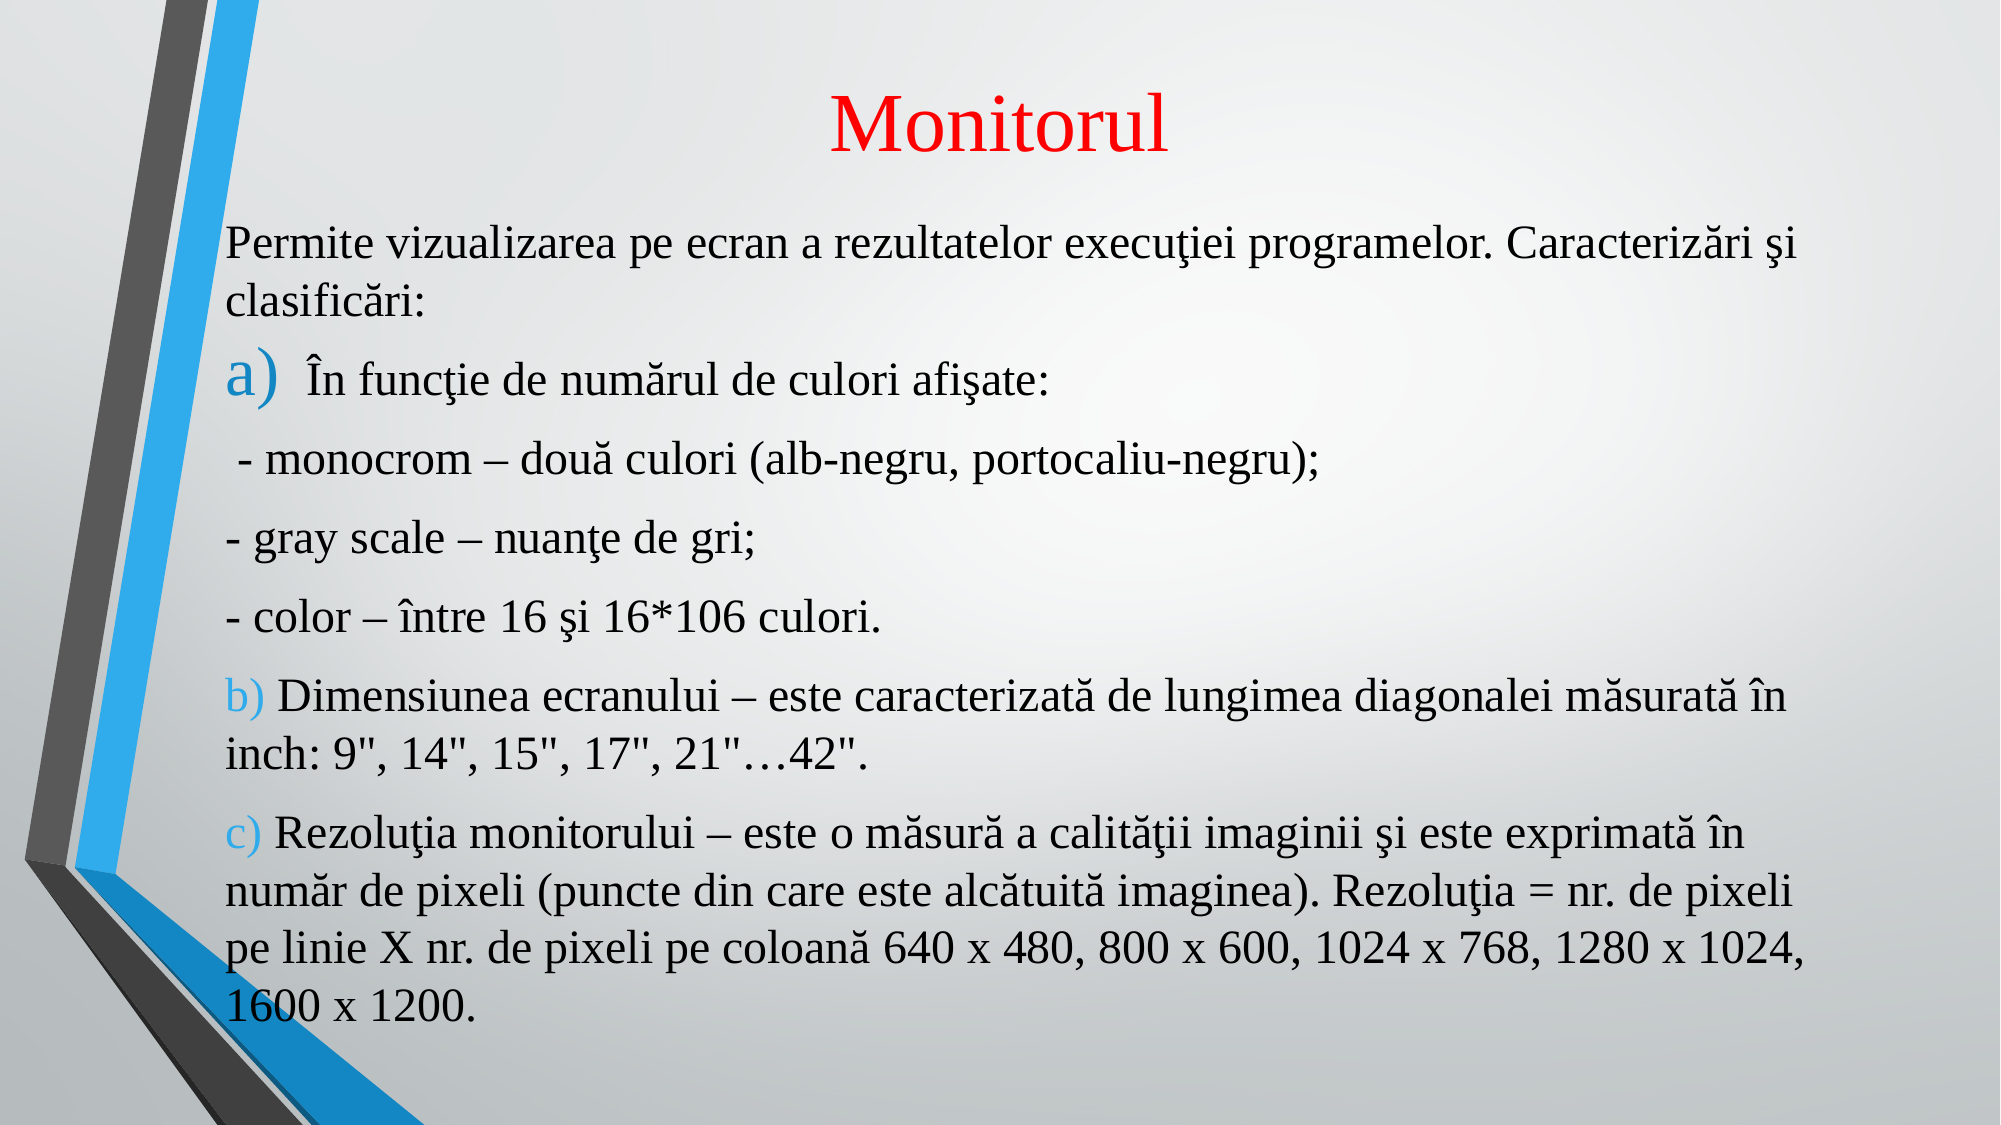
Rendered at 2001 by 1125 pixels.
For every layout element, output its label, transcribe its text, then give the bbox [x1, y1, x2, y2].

title Monitorul [137, 59, 1863, 176]
list Permite vizualizarea pe ecran a rezultatelor execuţiei programelor. Caracterizări şi clasificări: În funcţie de numărul de culori afişate: - monocrom – două culori (alb-negru, portocaliu-negru); - gray scale – nuanţe de gri; - color – între 16 şi 16*106 culori. b) Dimensiunea ecranului – este caracterizată de lungimea diagonalei măsurată în inch: 9", 14", 15", 17", 21"…42". c) Rezoluţia monitorului – este o măsură a calităţii imaginii şi este exprimată în număr de pixeli (puncte din care este alcătuită imaginea). Rezoluţia = nr. de pixeli pe linie X nr. de pixeli pe coloană 640 x 480, 800 x 600, 1024 x 768, 1280 x 1024, 1600 x 1200. [210, 201, 1850, 1040]
